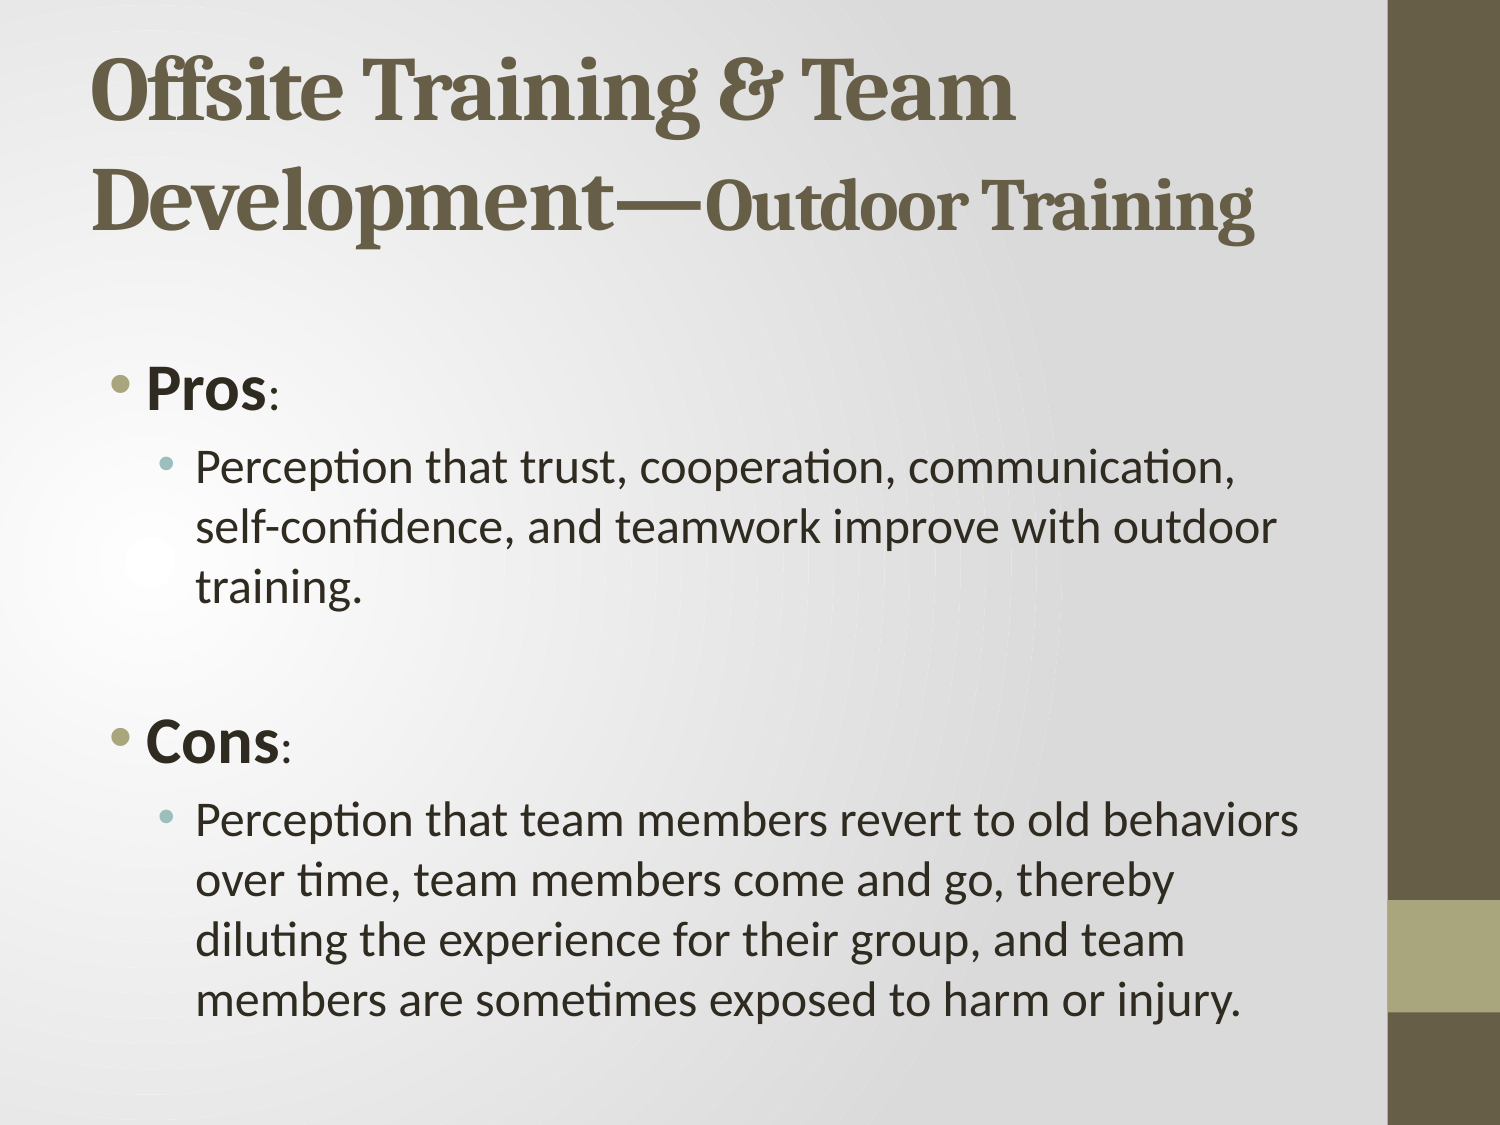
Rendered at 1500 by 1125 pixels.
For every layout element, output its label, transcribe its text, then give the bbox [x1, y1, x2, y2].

title Offsite Training & Team Development—Outdoor Training [75, 45, 1325, 233]
list Pros: Perception that trust, cooperation, communication, self-confidence, and teamwork improve with outdoor training. Cons: Perception that team members revert to old behaviors over time, team members come and go, thereby diluting the experience for their group, and team members are sometimes exposed to harm or injury. [75, 262, 1325, 1050]
